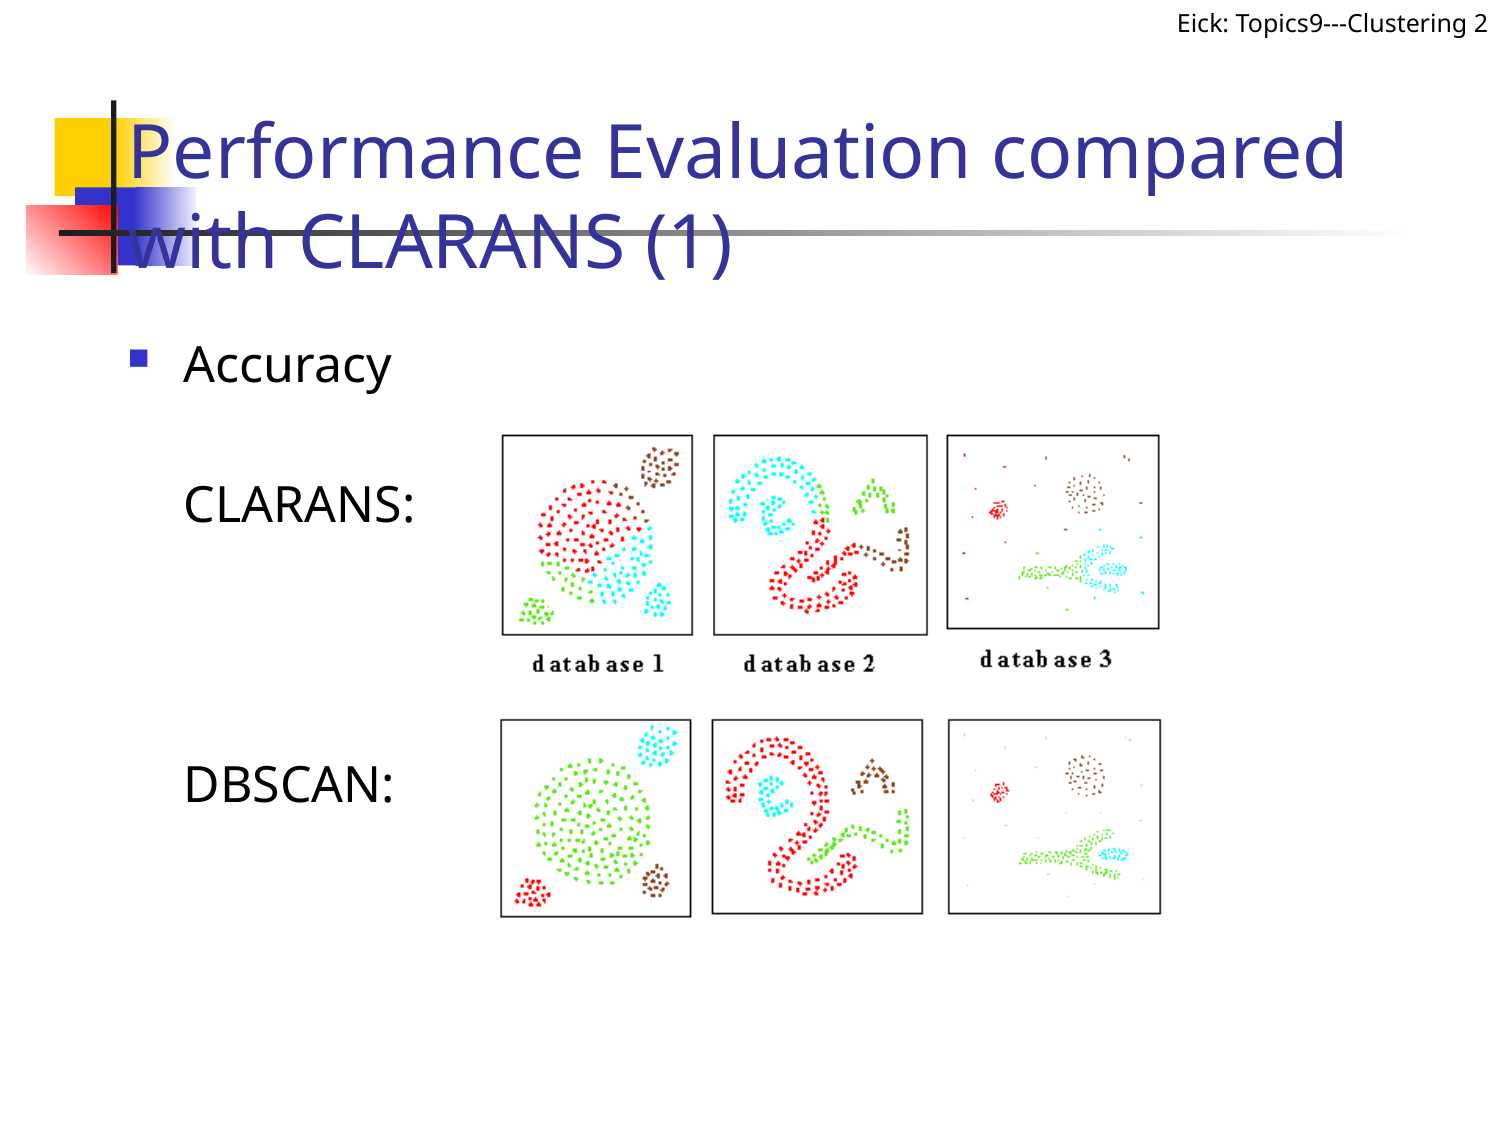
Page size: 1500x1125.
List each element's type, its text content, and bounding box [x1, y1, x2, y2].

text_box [474, 699, 1191, 932]
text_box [474, 424, 1188, 684]
title Performance Evaluation compared with CLARANS (1) [112, 95, 1388, 292]
list Accuracy CLARANS: DBSCAN: [112, 324, 1438, 1063]
